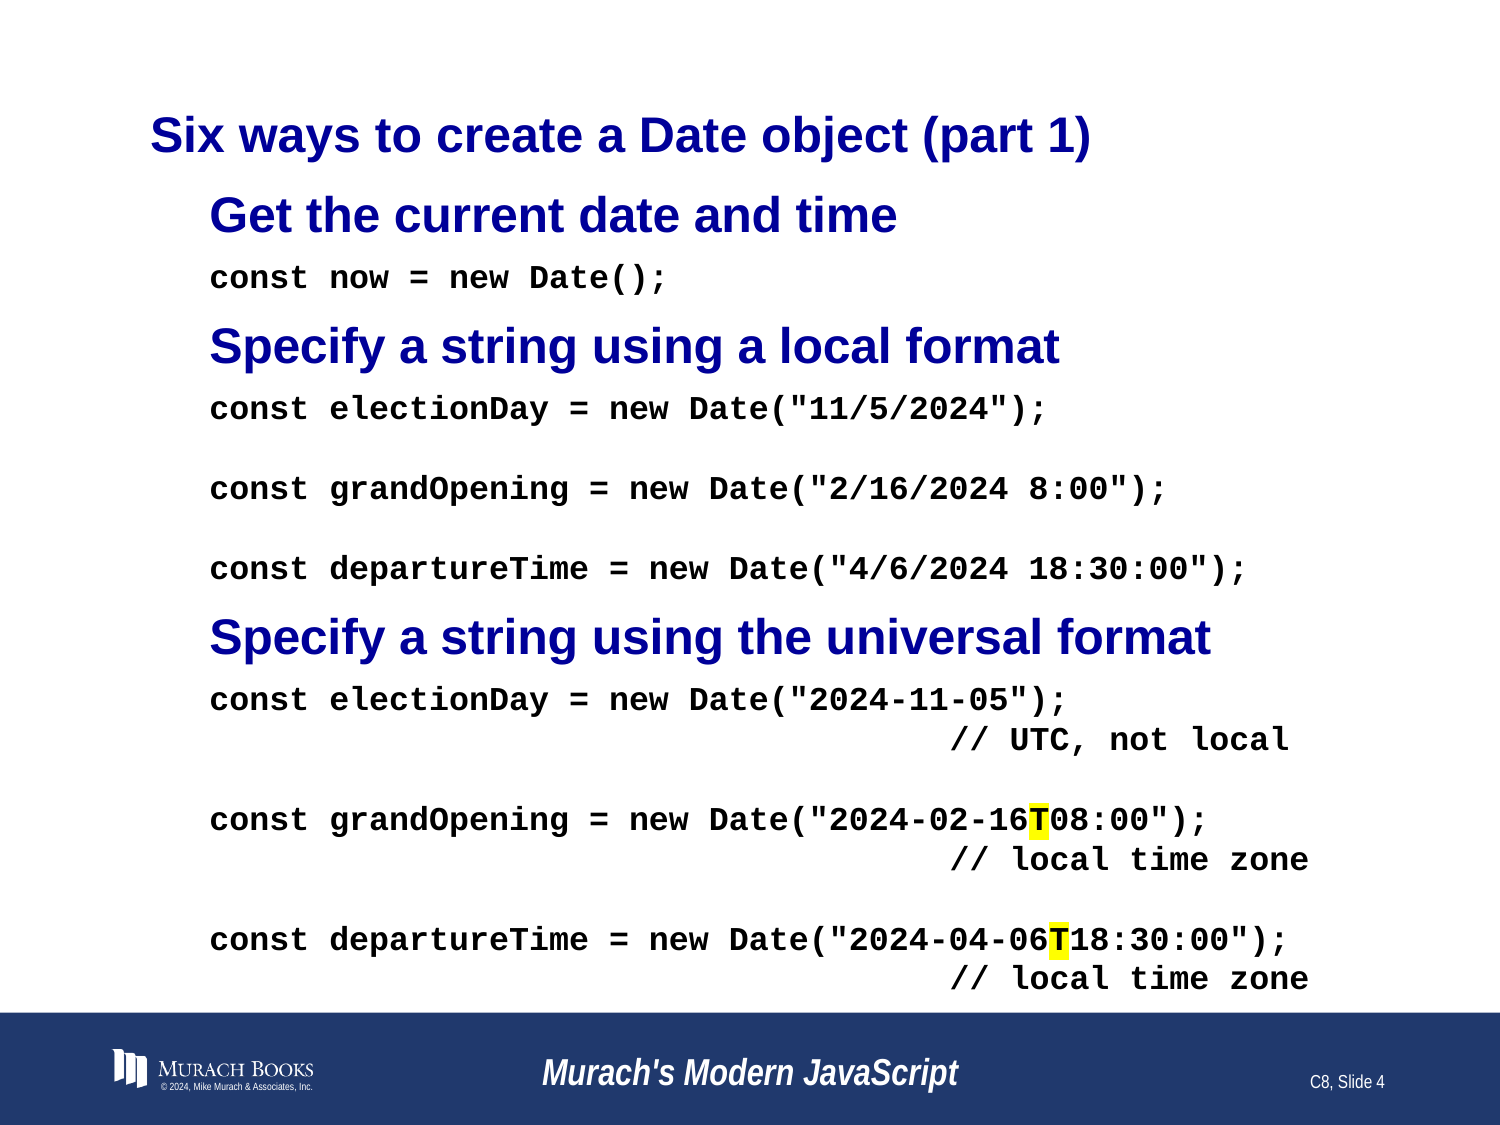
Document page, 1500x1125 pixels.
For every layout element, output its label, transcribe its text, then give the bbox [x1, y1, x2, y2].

title Six ways to create a Date object (part 1) [150, 102, 1350, 164]
footer © 2024, Mike Murach & Associates, Inc. [12, 1025, 450, 1100]
list Get the current date and time const now = new Date(); Specify a string using a local format const electionDay = new Date("11/5/2024"); const grandOpening = new Date("2/16/2024 8:00"); const departureTime = new Date("4/6/2024 18:30:00"); Specify a string using the universal format const electionDay = new Date("2024-11-05"); // UTC, not local const grandOpening = new Date("2024-02-16T08:00"); // local time zone const departureTime = new Date("2024-04-06T18:30:00"); // local time zone [137, 174, 1350, 975]
slide_number C8, Slide 4 [1087, 1025, 1400, 1100]
slide_number Murach's Modern JavaScript [450, 1025, 1050, 1100]
